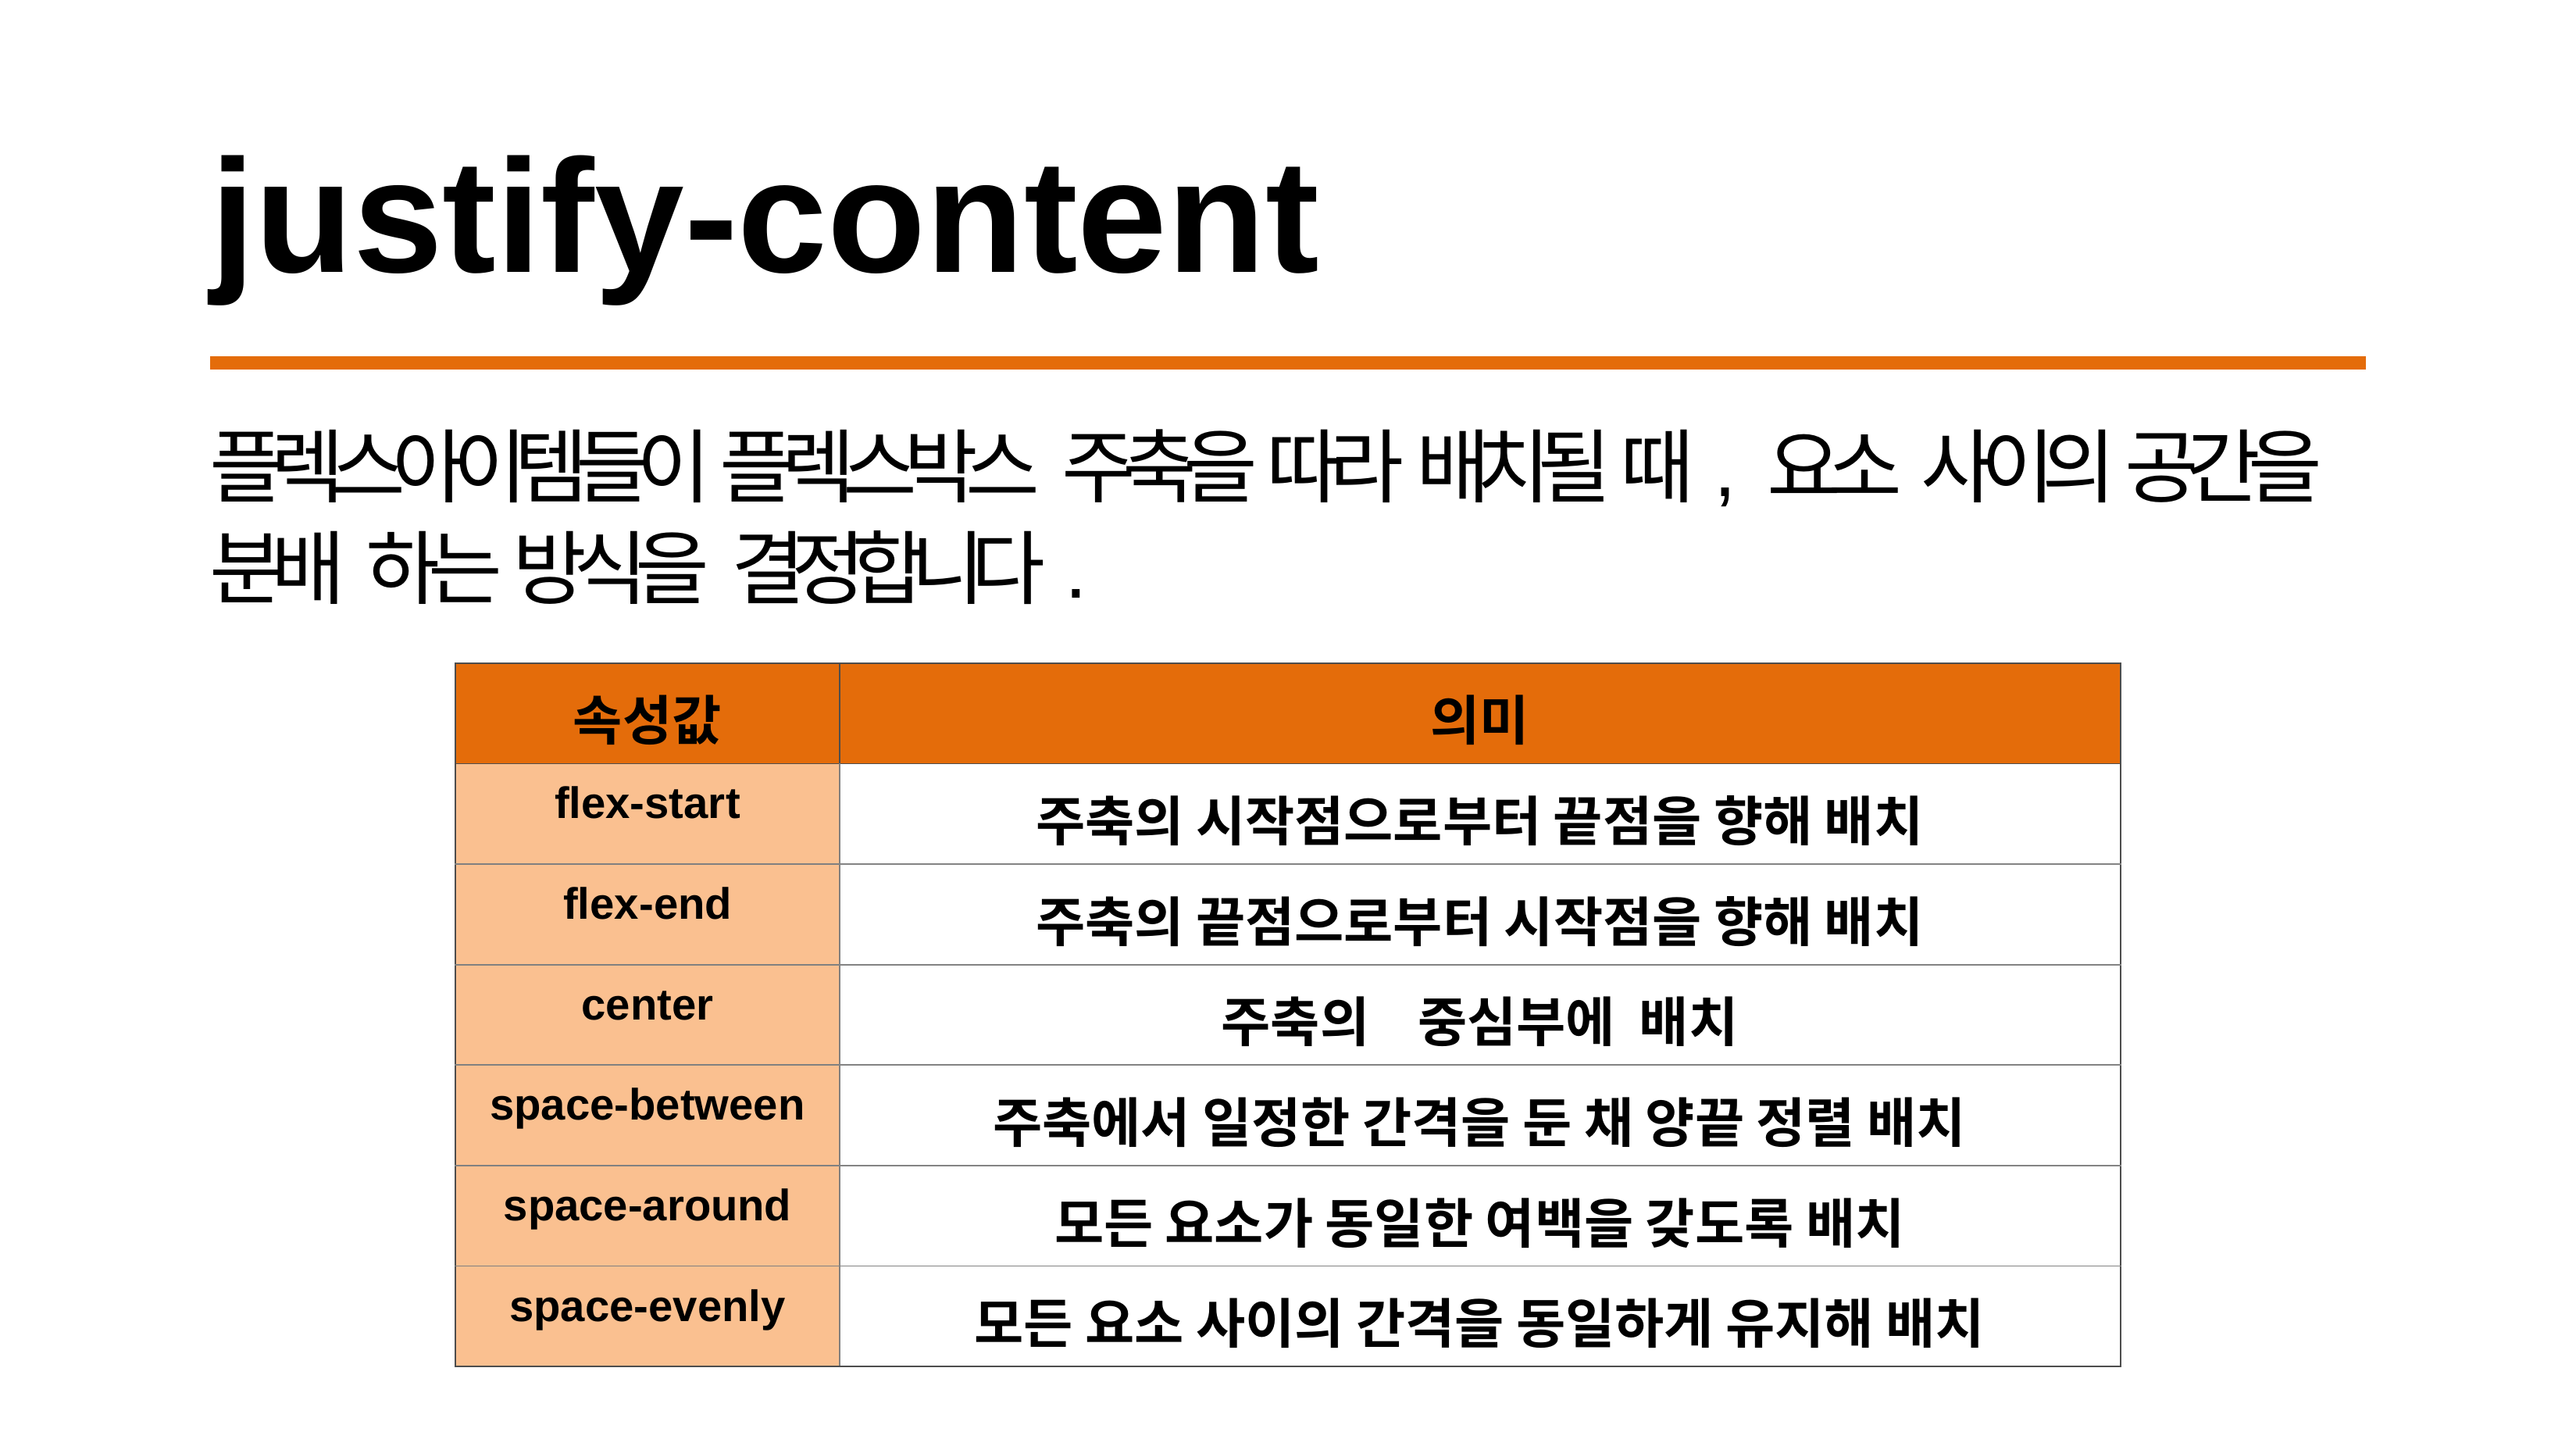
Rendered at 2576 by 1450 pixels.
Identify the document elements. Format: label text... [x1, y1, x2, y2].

table_cell flex-start [456, 764, 839, 863]
table_cell space-evenly [456, 1266, 839, 1366]
table_cell space-between [456, 1066, 839, 1165]
table_cell 주축의 시작점으로부터 끝점을 향해 배치 [840, 764, 2120, 863]
table_cell 주축에서 일정한 간격을 둔 채 양끝 정렬 배치 [840, 1066, 2120, 1165]
table_cell 모든 요소가 동일한 여백을 갖도록 배치 [840, 1166, 2120, 1266]
table_cell 주축의 중심부에 배치 [840, 966, 2120, 1064]
table_cell 주축의 끝점으로부터 시작점을 향해 배치 [840, 865, 2120, 964]
table_cell 모든 요소 사이의 간격을 동일하게 유지해 배치 [840, 1266, 2120, 1366]
text_box 플렉스아이템들이 플렉스박스 주축을 따라 배치될 때, 요소 사이의 공간을 분배 하는 방식을 결정합니다. [208, 409, 2358, 614]
table_header 속성값 [456, 664, 839, 763]
table_cell flex-end [456, 865, 839, 964]
title justify-content [209, 109, 1396, 353]
table_cell center [456, 966, 839, 1064]
table_header 의미 [840, 664, 2120, 763]
table_cell space-around [456, 1166, 839, 1266]
